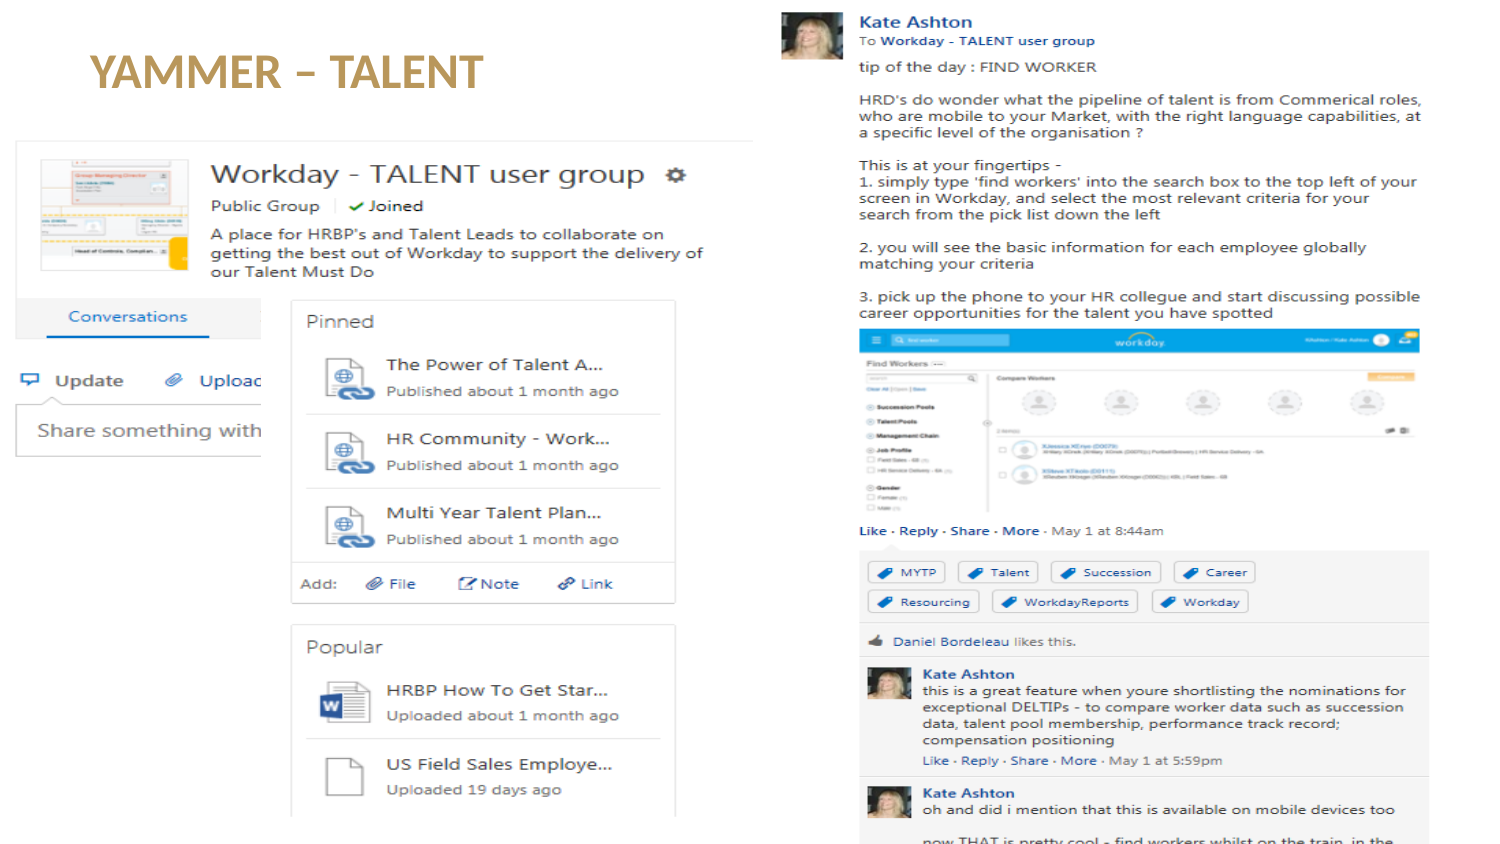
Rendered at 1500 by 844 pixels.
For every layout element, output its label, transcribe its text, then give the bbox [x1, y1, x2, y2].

title Yammer – Talent [75, 0, 751, 129]
picture [0, 0, 1487, 844]
